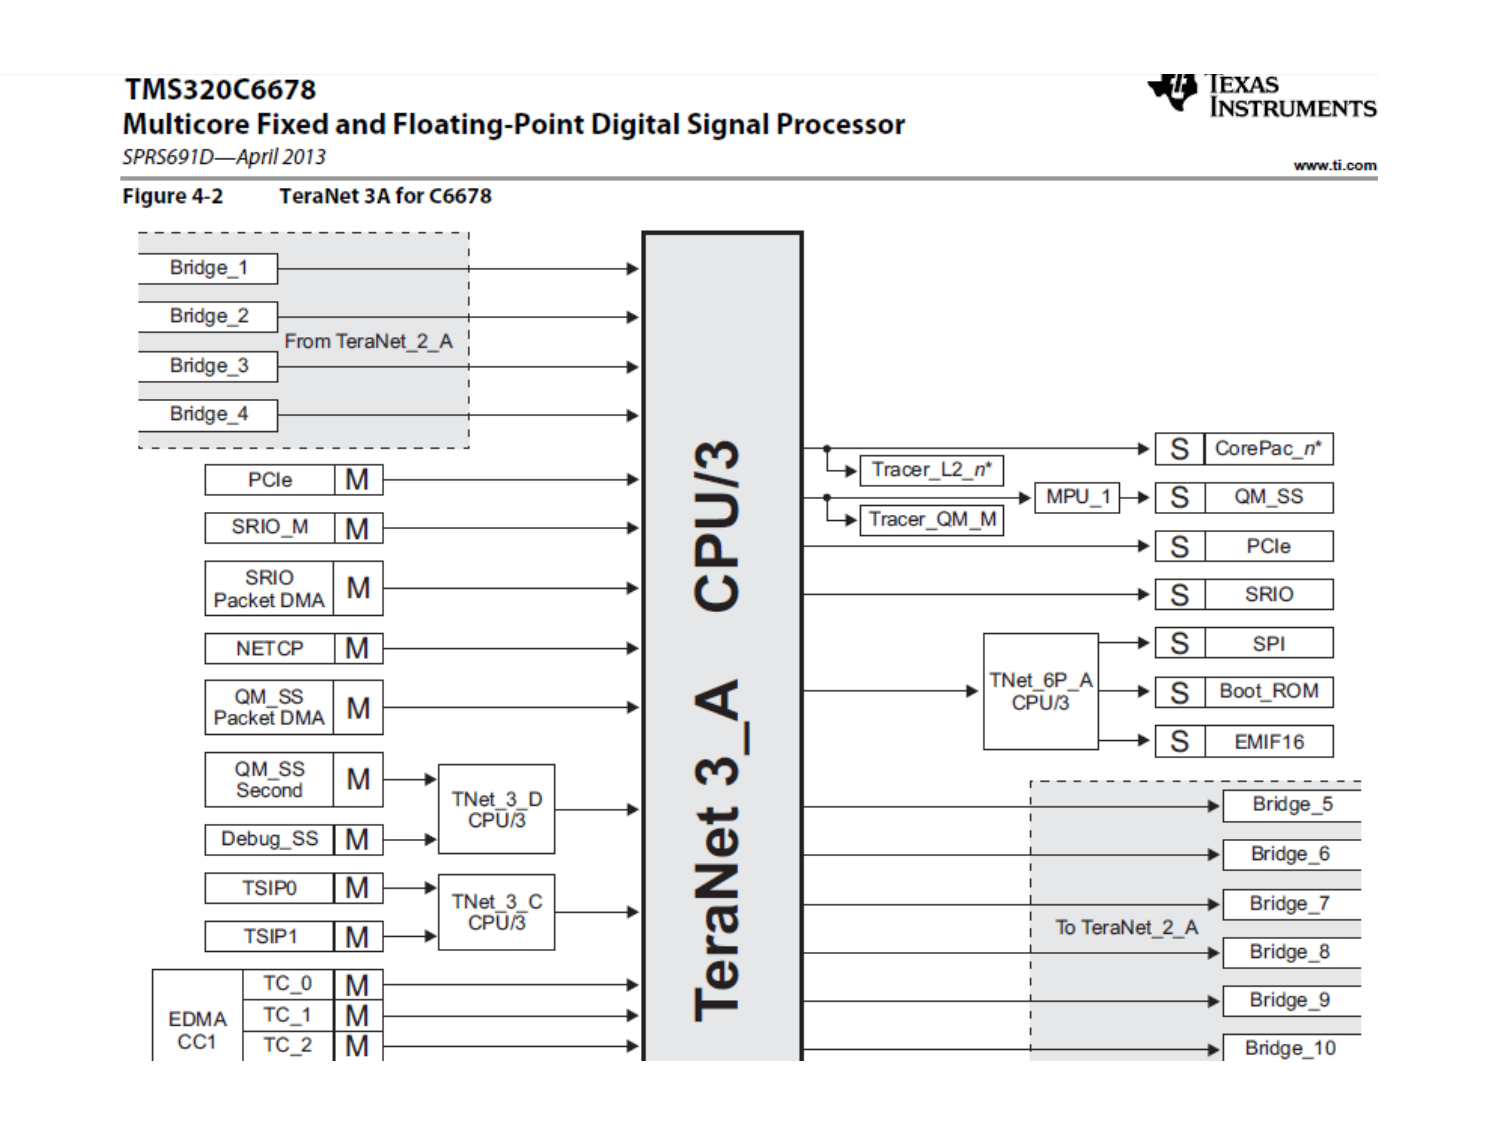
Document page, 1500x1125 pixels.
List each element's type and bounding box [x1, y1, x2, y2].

picture [0, 74, 1378, 1062]
